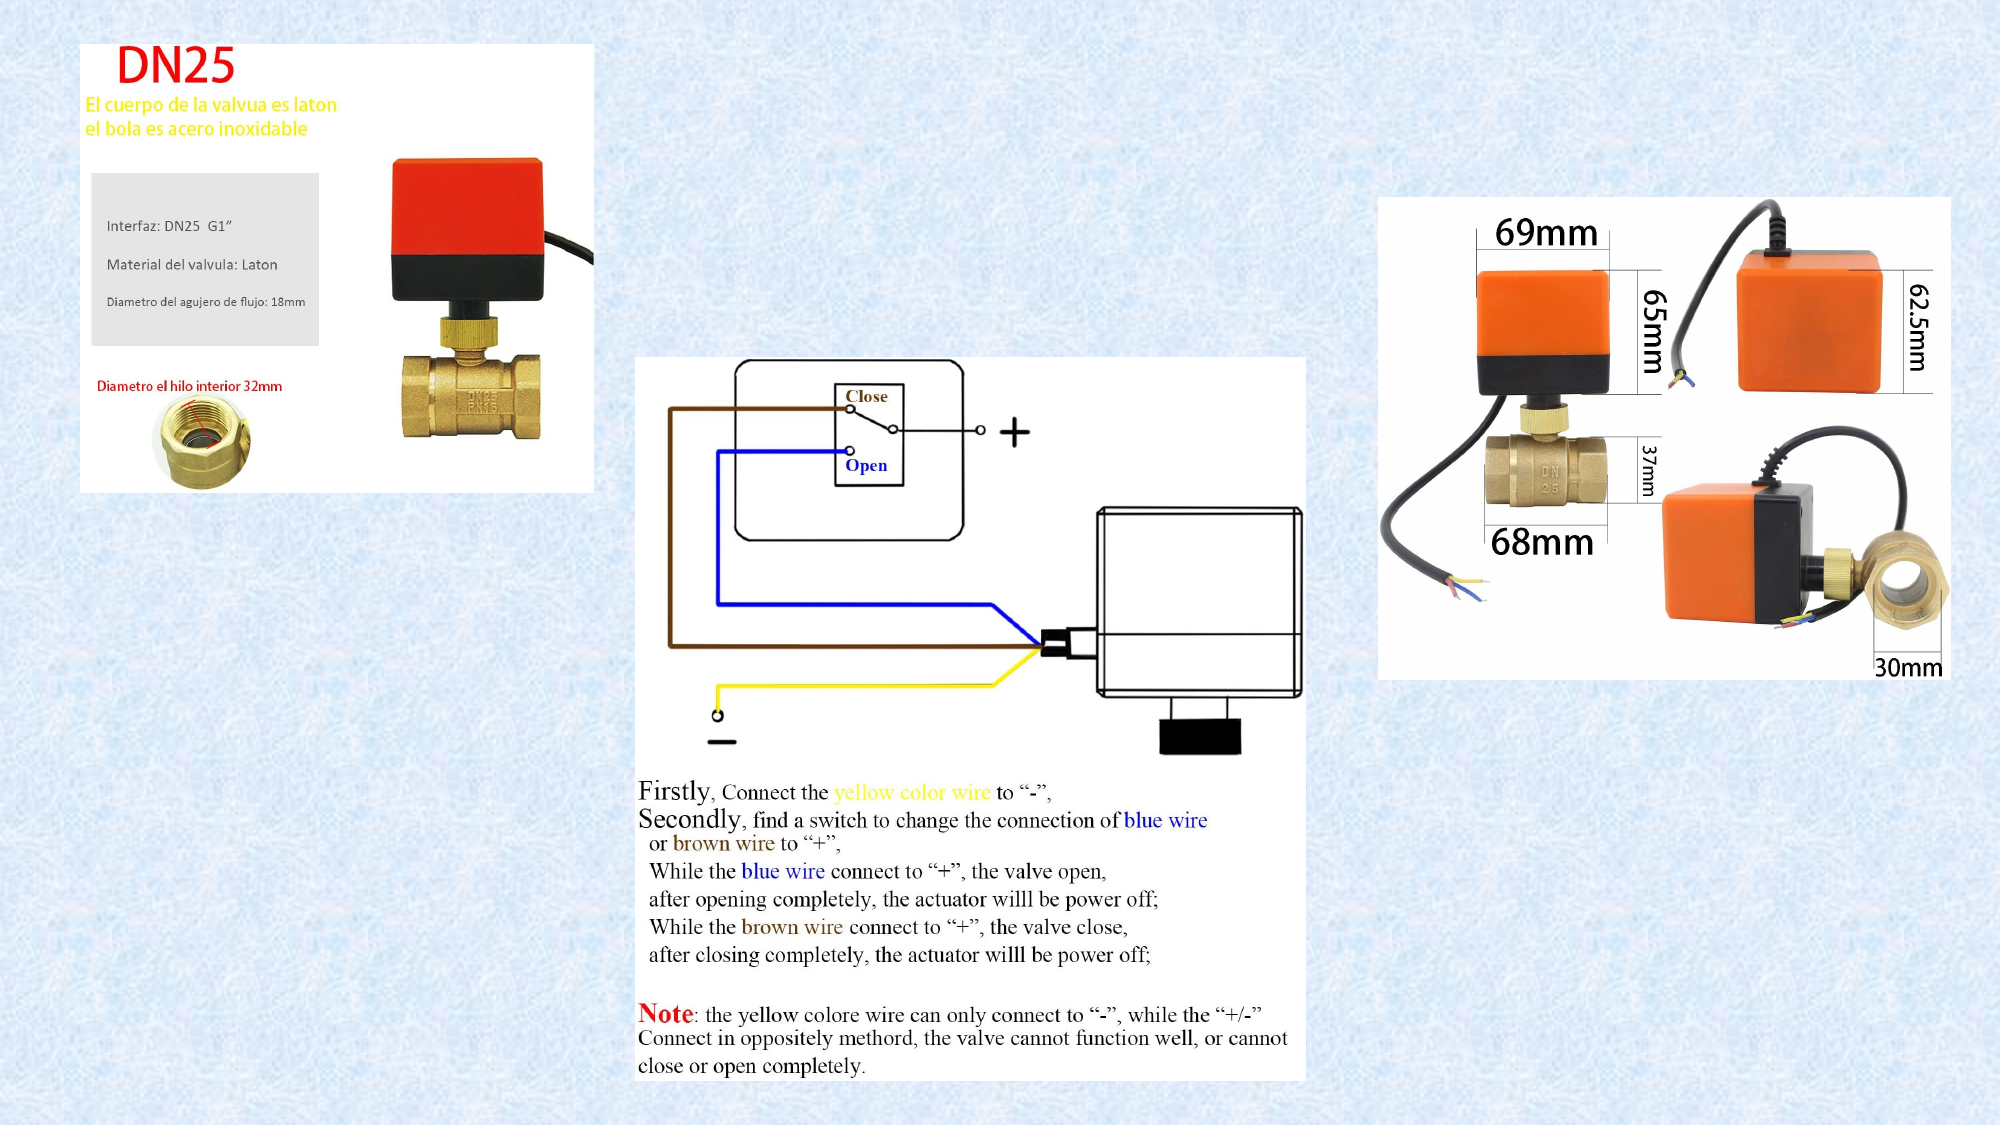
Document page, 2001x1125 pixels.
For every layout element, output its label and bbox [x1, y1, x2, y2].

picture [80, 44, 594, 493]
picture [635, 357, 1306, 1081]
picture [1378, 197, 1951, 680]
